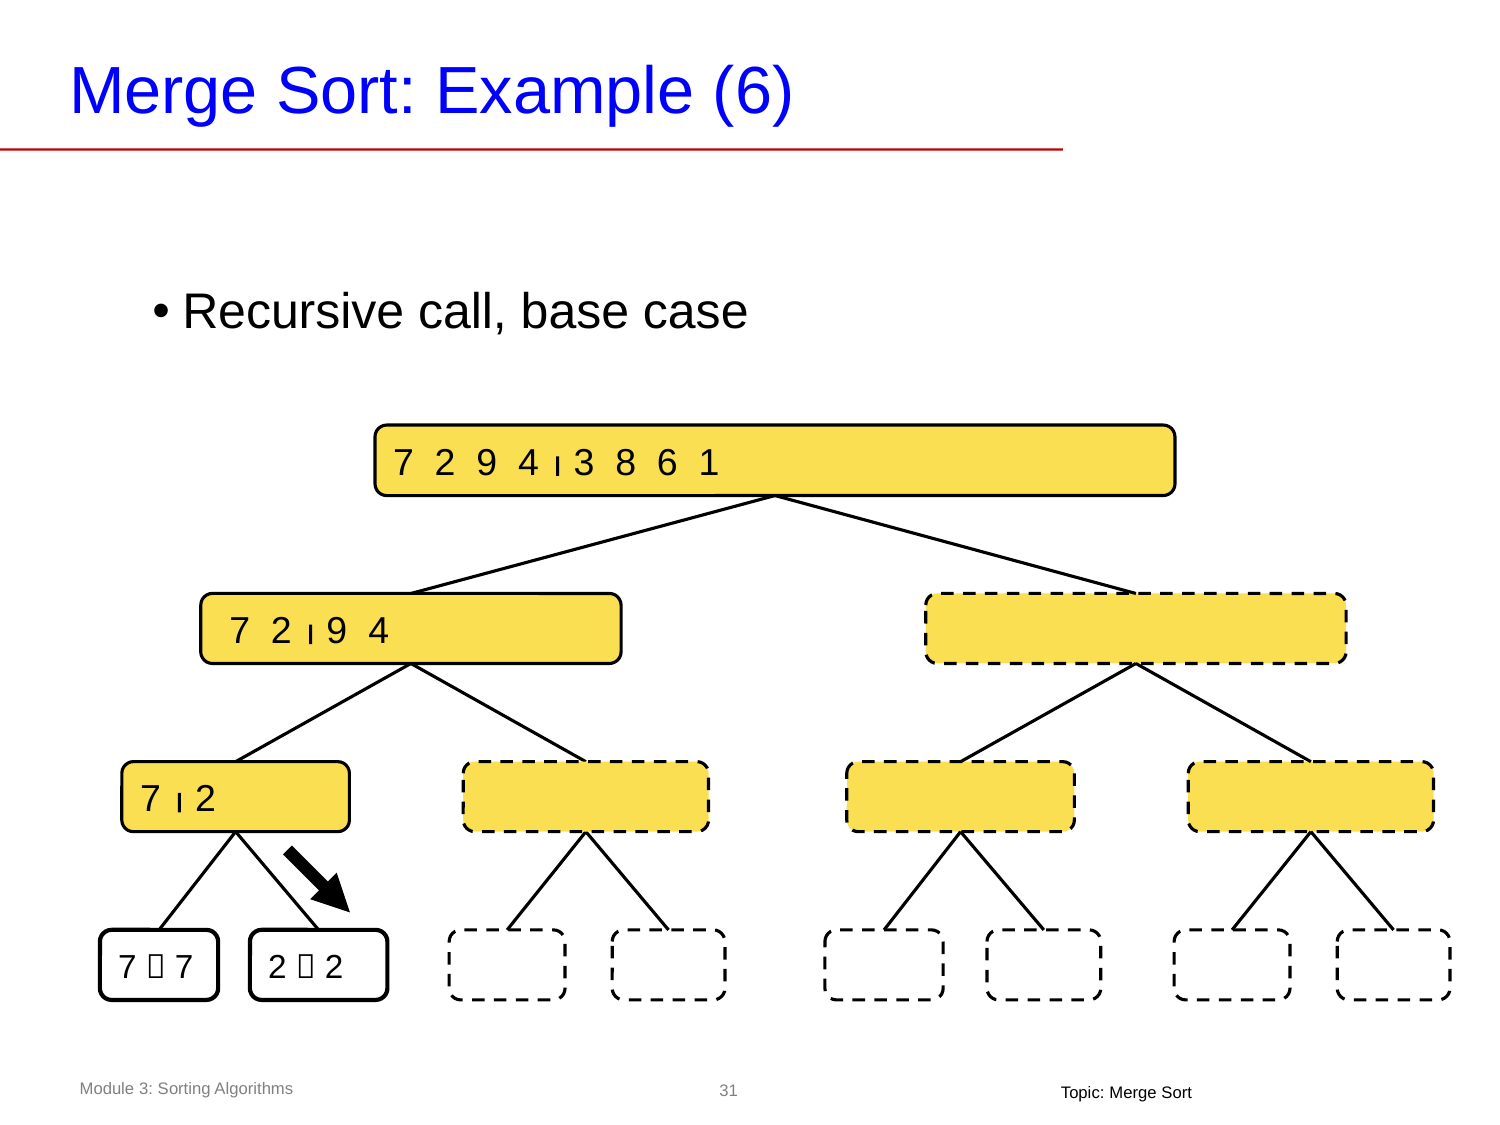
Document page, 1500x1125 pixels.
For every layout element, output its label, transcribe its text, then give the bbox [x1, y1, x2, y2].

text_box [323, 885, 350, 913]
text_box 2  2 [247, 927, 390, 1003]
text_box 7 2  9 4  2 4 7 9 [200, 593, 622, 664]
list Recursive call, base case [136, 274, 1413, 388]
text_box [883, 833, 958, 929]
text_box 4  4 [612, 929, 725, 1000]
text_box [235, 664, 409, 761]
text_box 9 4  4 9 [463, 761, 709, 832]
text_box 7  7 [97, 927, 221, 1003]
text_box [235, 833, 319, 929]
text_box 9  9 [449, 929, 566, 1000]
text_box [960, 833, 1045, 929]
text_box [960, 664, 1134, 761]
text_box 8  8 [986, 929, 1101, 1000]
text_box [1310, 833, 1394, 929]
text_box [410, 496, 773, 593]
text_box Topic: Merge Sort [1045, 1082, 1208, 1108]
text_box 6  6 [1174, 929, 1291, 1000]
text_box 3  3 [824, 929, 944, 1000]
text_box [774, 496, 1137, 593]
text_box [585, 833, 669, 929]
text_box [1231, 833, 1308, 929]
text_box 7 2 9 4  3 8 6 1  1 2 3 4 6 7 8 9 [375, 425, 1176, 496]
text_box 7  2  2 7 [121, 761, 350, 832]
text_box 3 8 6 1  1 3 8 6 [925, 593, 1347, 664]
text_box 1  1 [1337, 929, 1450, 1000]
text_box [506, 833, 583, 929]
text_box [1135, 664, 1312, 761]
title Merge Sort: Example (6) [57, 41, 1173, 133]
text_box 3 8  3 8 [846, 761, 1075, 832]
text_box 6 1  1 6 [1188, 761, 1434, 832]
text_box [410, 664, 587, 761]
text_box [158, 833, 233, 929]
